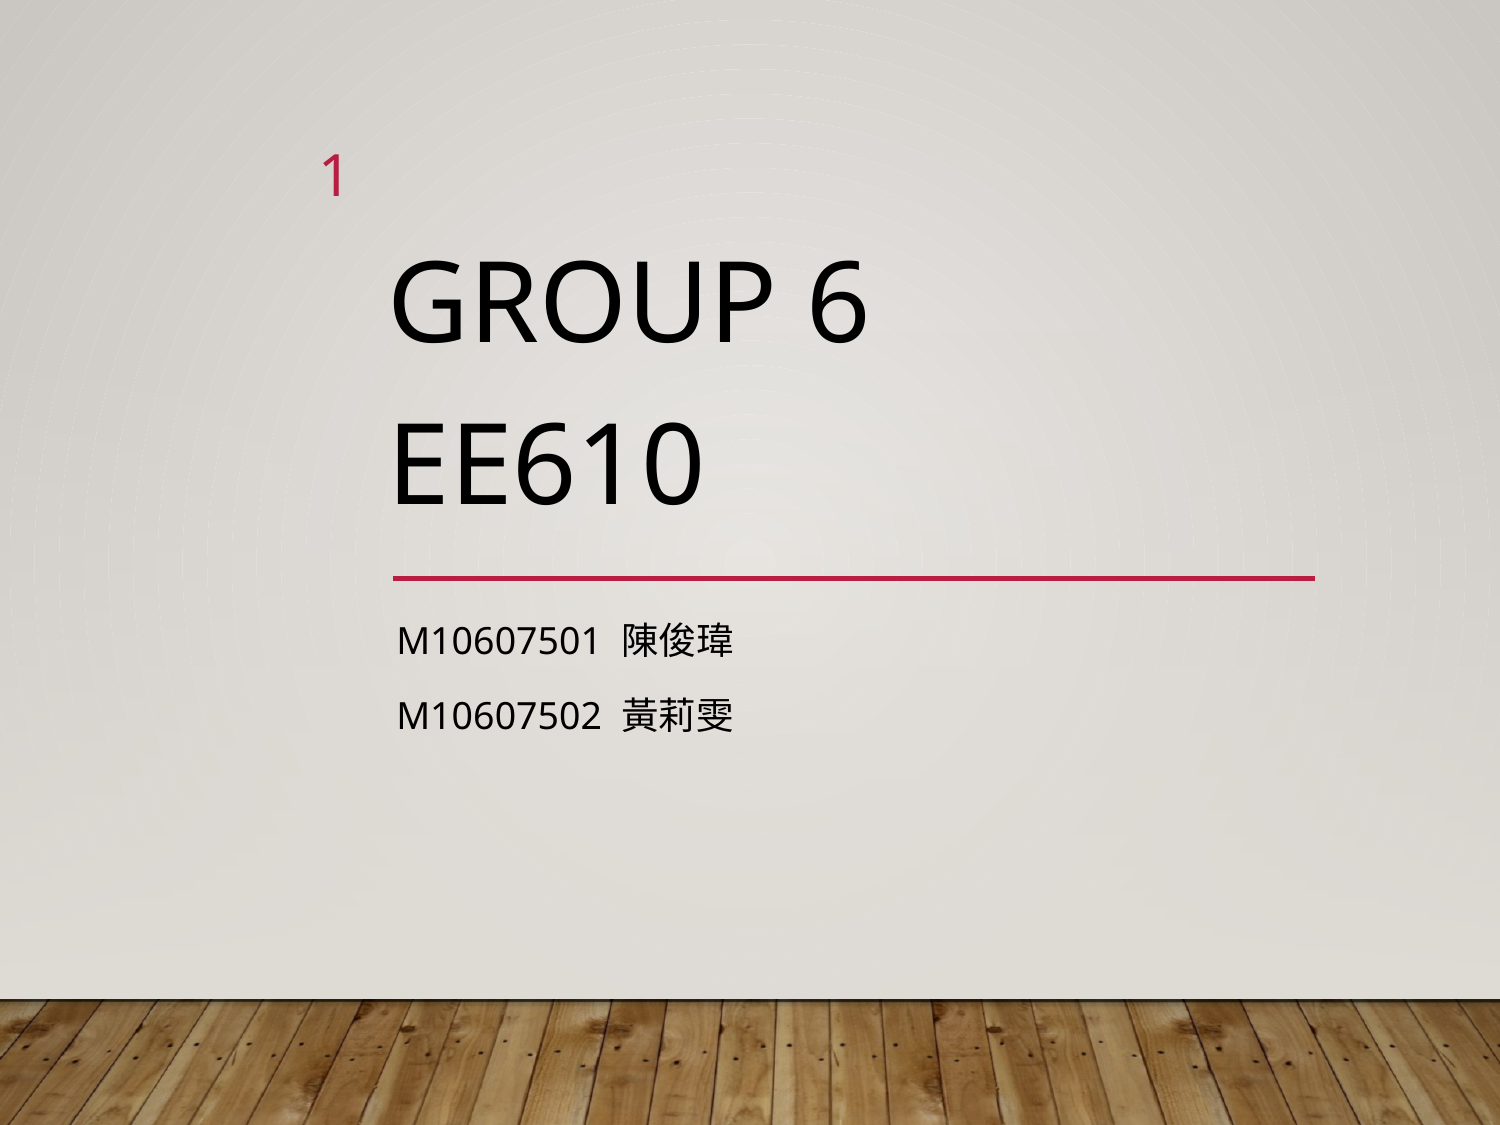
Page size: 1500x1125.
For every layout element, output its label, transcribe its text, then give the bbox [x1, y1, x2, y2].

slide_number 1 [235, 131, 367, 214]
title Group 6 EE610 [372, 111, 1295, 529]
subtitle M10607501 陳俊瑋 M10607502 黃莉雯 [381, 592, 1303, 754]
picture [0, 999, 1500, 1125]
